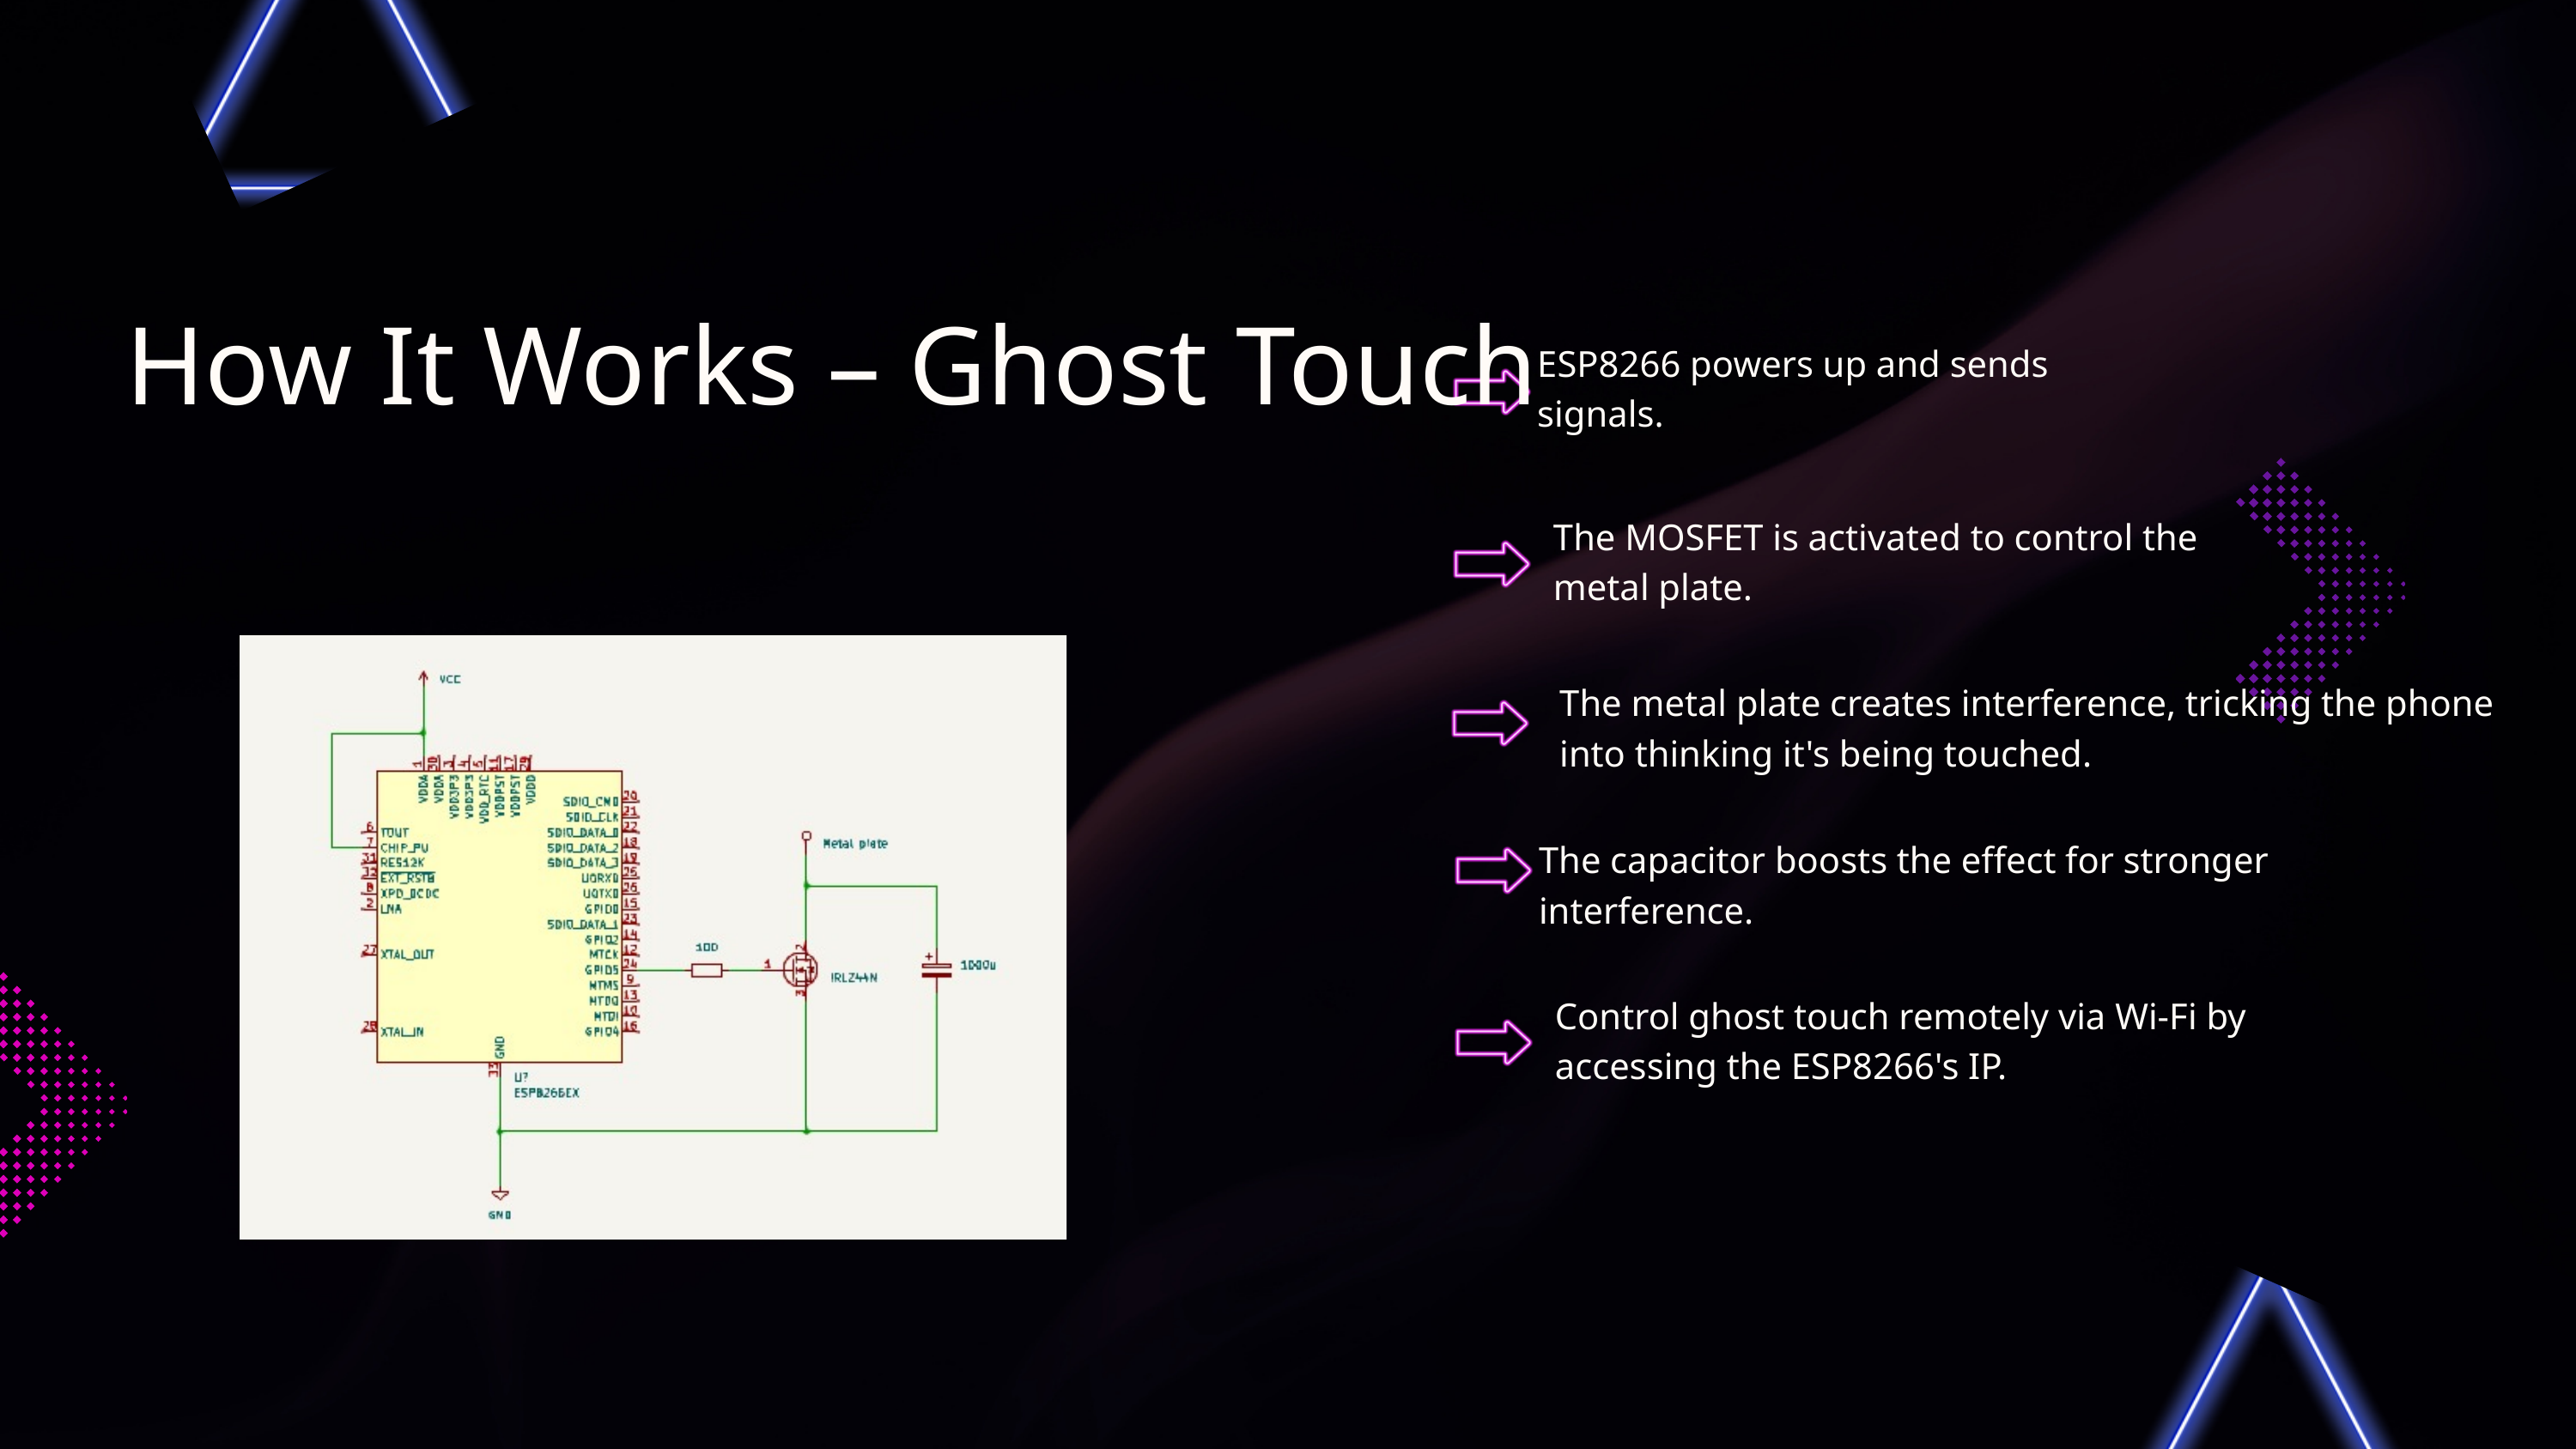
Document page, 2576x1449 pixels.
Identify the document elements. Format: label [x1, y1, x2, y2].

text_box [216, 0, 451, 196]
text_box [125, 289, 1554, 738]
text_box [1554, 991, 2357, 1150]
text_box [1538, 836, 2425, 995]
text_box [0, 0, 2576, 1449]
text_box [1559, 679, 2547, 838]
text_box [2154, 1253, 2387, 1449]
text_box [1536, 340, 2138, 448]
text_box [1552, 513, 2237, 671]
